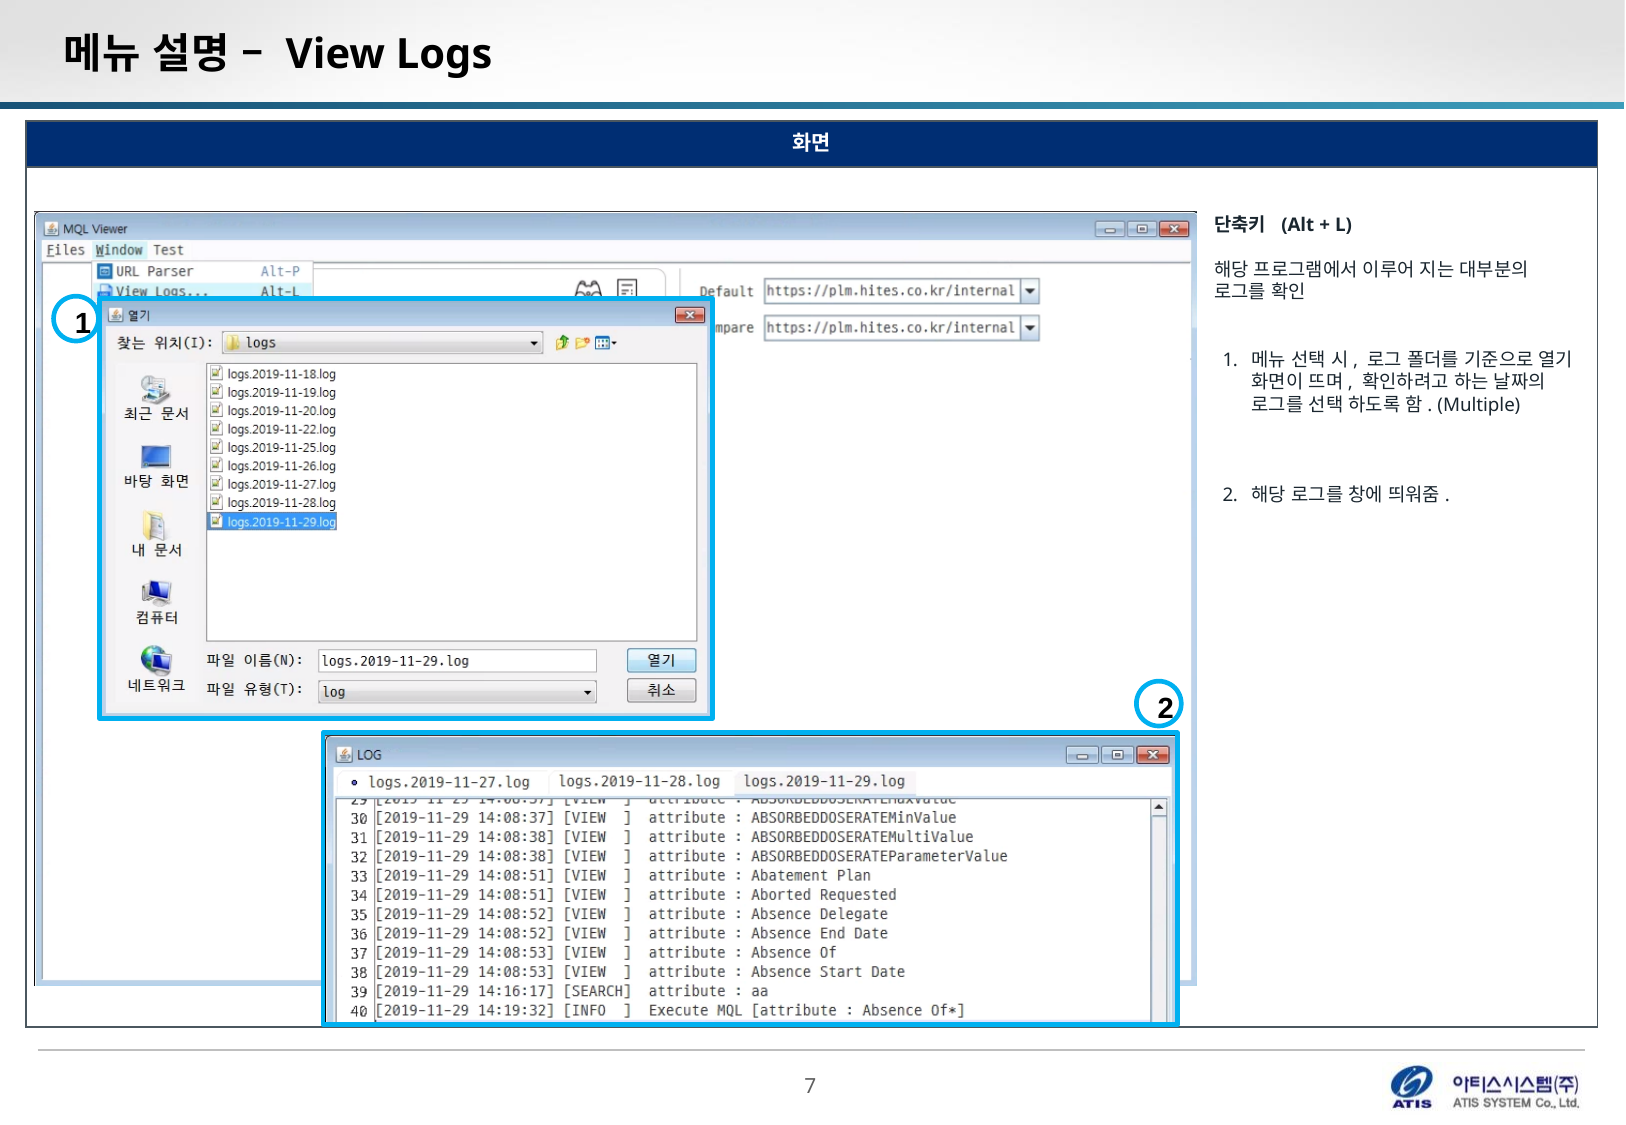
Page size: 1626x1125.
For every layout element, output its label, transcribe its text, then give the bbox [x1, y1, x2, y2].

slide_number 6 [778, 1063, 843, 1104]
picture [1140, 684, 1178, 723]
text_box 단축키 (Alt + L) 해당 프로그램에서 이루어 지는 대부분의 로그를 확인 메뉴 선택 시, 로그 폴더를 기준으로 열기 화면이 뜨며, 확인하려고 하는 날짜의 로그를 선택 하도록 함. (Multiple) 해당 로그를 창에 띄워줌. [1199, 182, 1595, 956]
picture [0, 0, 1625, 102]
picture [33, 210, 1197, 986]
picture [1382, 1062, 1585, 1115]
title 메뉴 설명 – View Logs [48, 19, 947, 85]
picture [326, 736, 1174, 1021]
